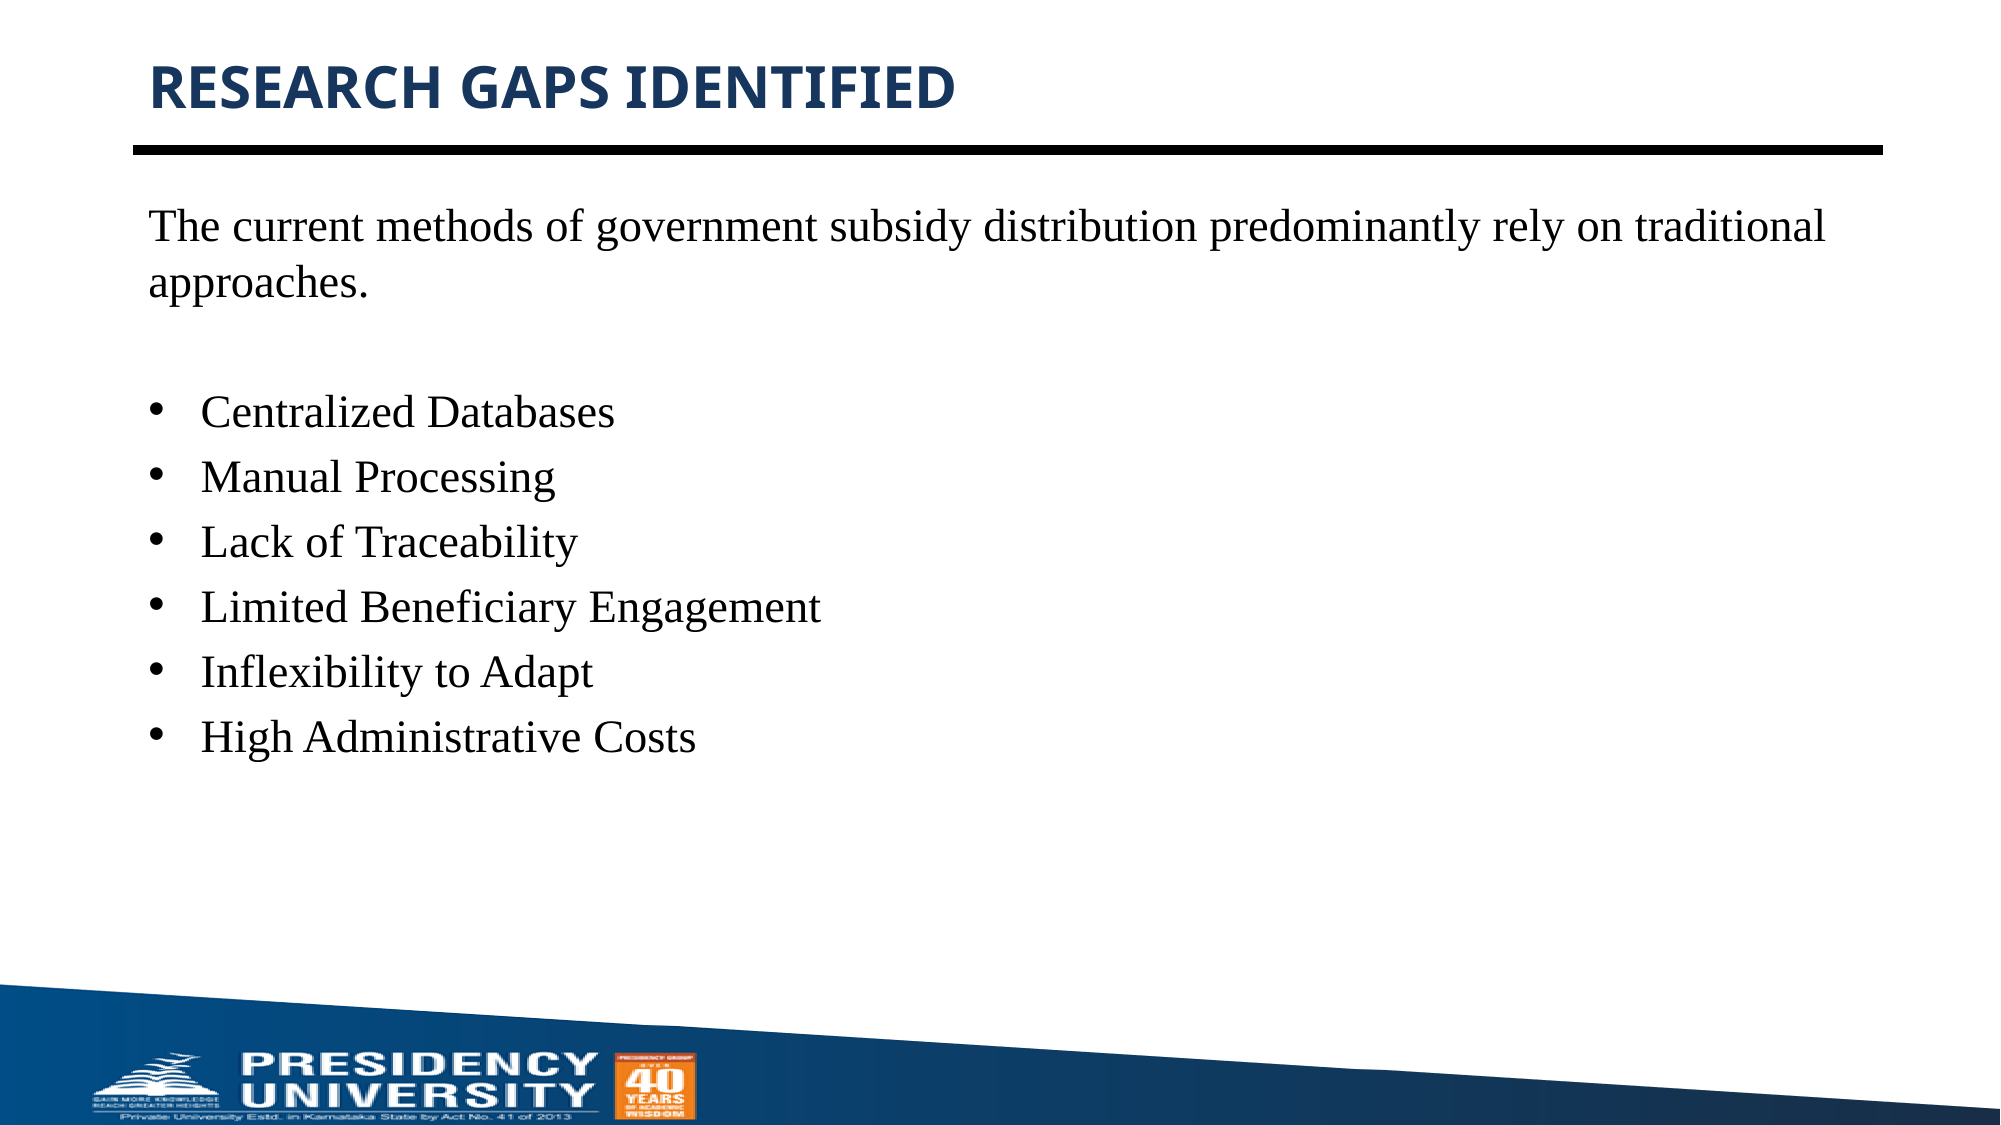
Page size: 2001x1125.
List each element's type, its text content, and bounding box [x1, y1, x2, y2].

list The current methods of government subsidy distribution predominantly rely on traditional approaches. Centralized Databases Manual Processing Lack of Traceability Limited Beneficiary Engagement Inflexibility to Adapt High Administrative Costs [133, 187, 1884, 1000]
title RESEARCH GAPS IDENTIFIED [133, 45, 1884, 125]
picture [0, 982, 2000, 1125]
